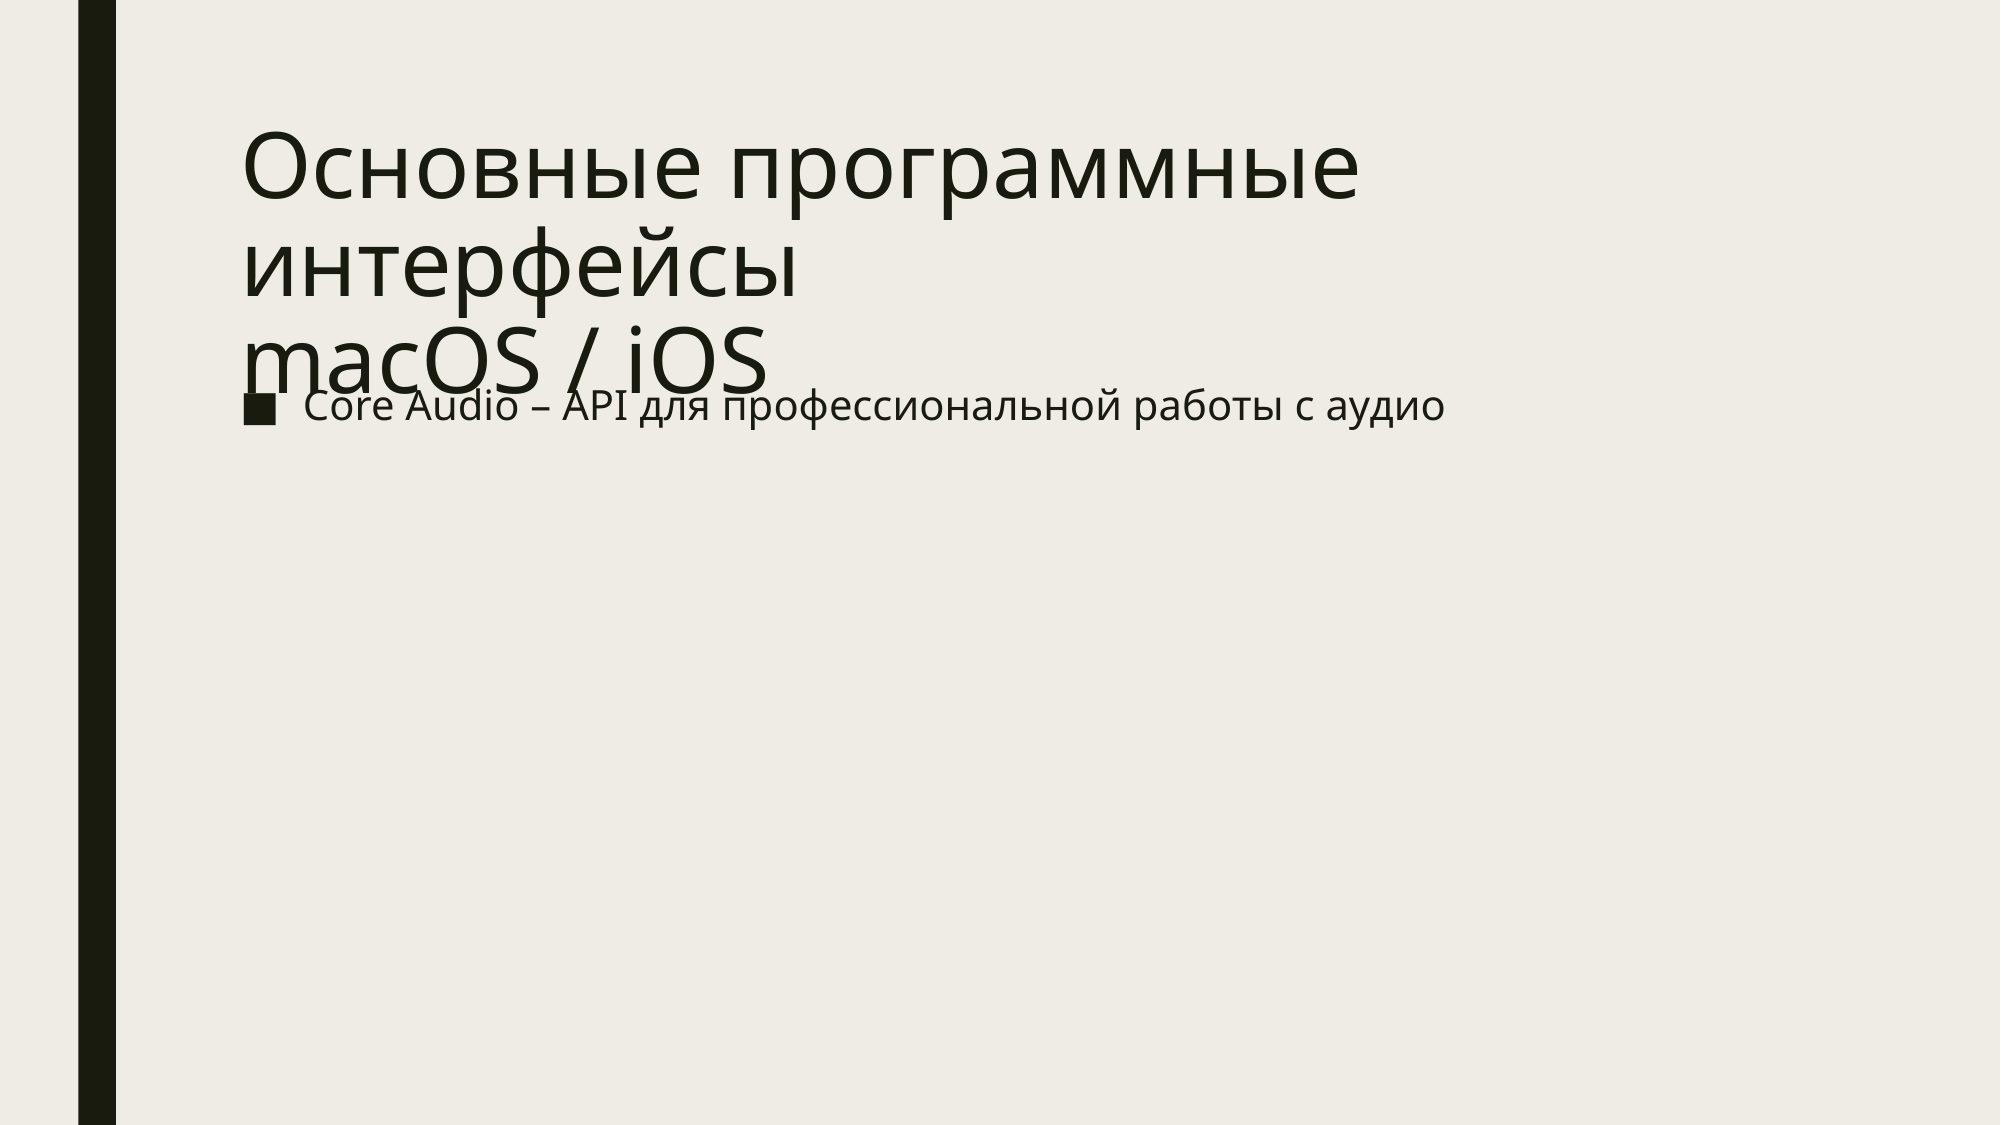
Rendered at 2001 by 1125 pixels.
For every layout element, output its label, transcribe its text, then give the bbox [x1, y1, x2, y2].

title Основные программные интерфейсы macOS / iOS [225, 112, 1800, 357]
list Core Audio – API для профессиональной работы с аудио [225, 375, 1800, 963]
